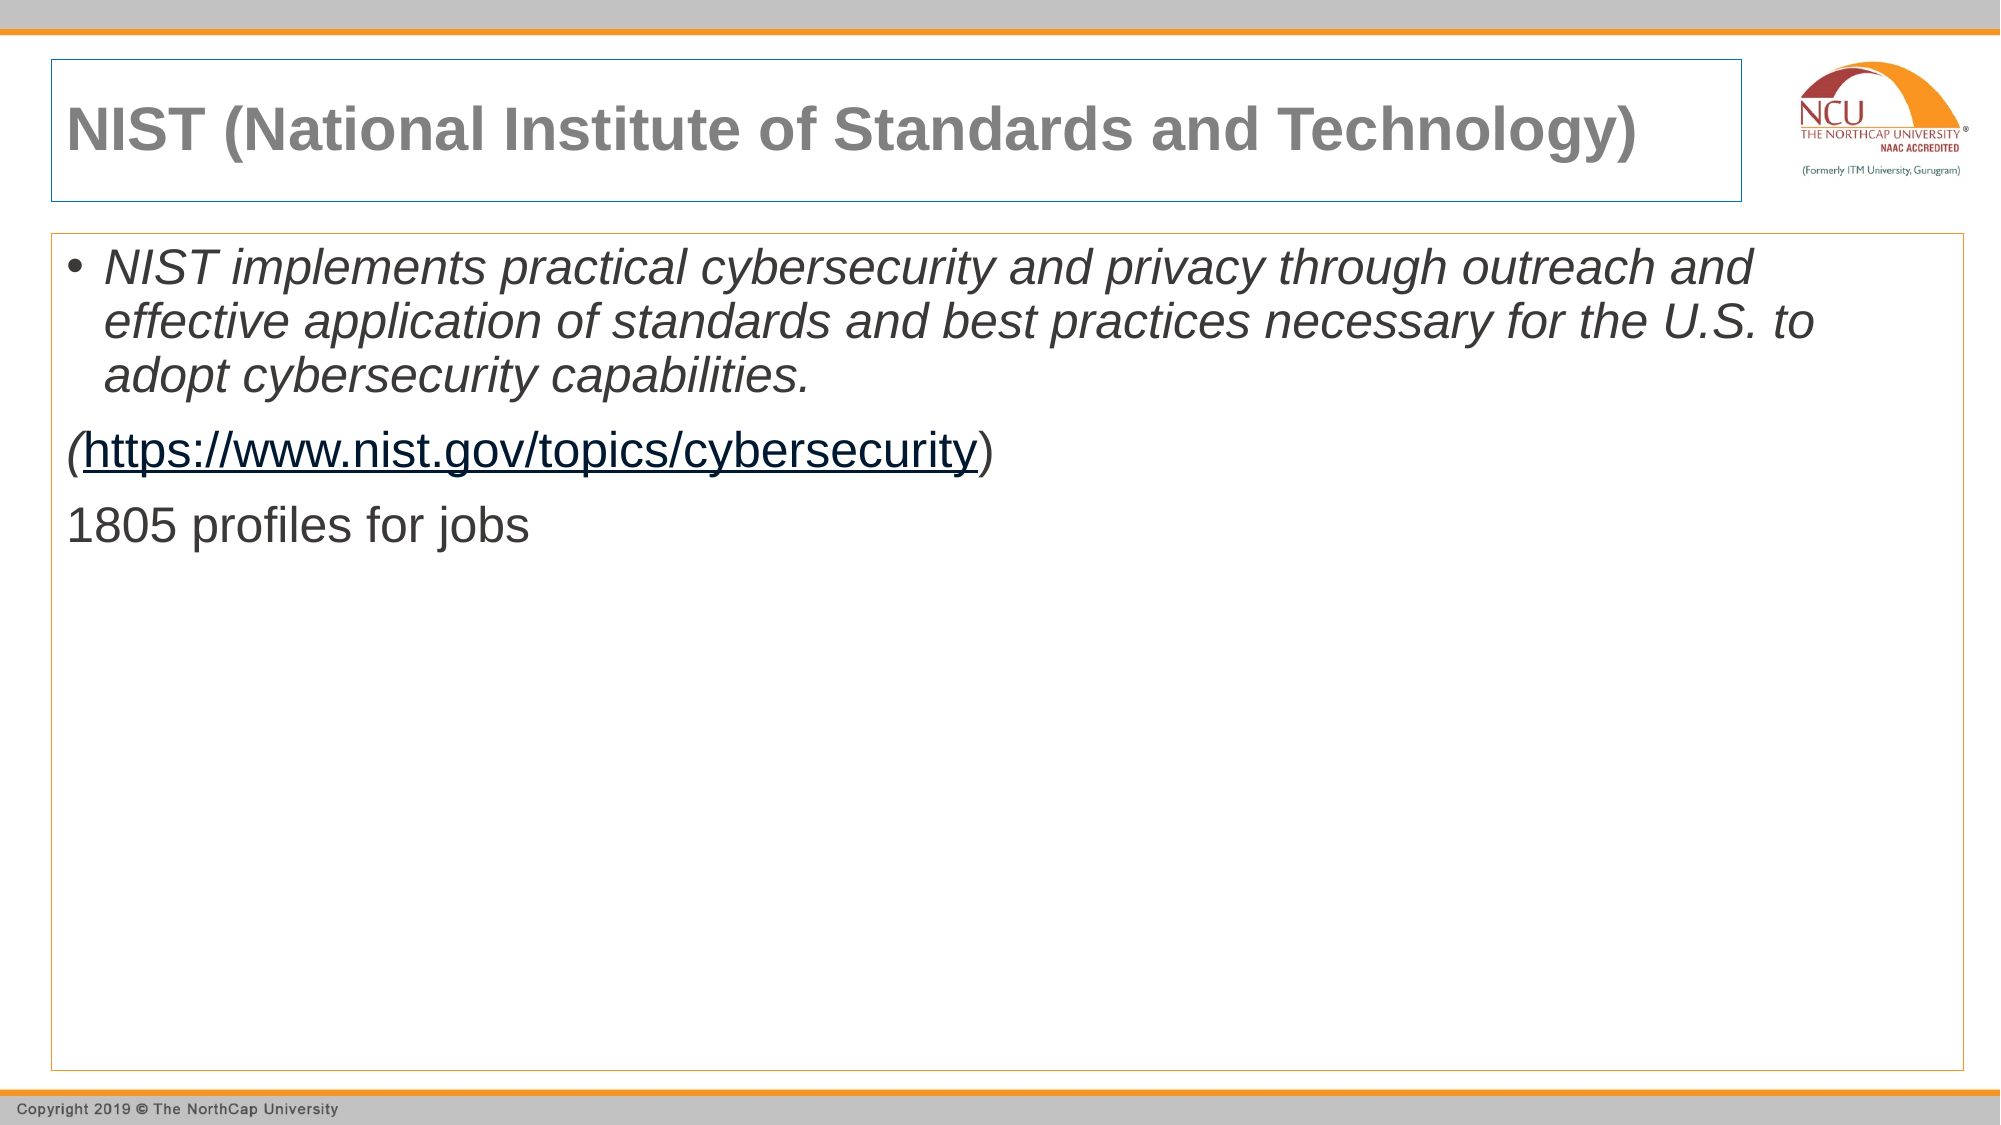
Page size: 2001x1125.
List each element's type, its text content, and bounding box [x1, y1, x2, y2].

title NIST (National Institute of Standards and Technology) [51, 59, 1742, 202]
picture [0, 0, 2000, 1125]
list NIST implements practical cybersecurity and privacy through outreach and effective application of standards and best practices necessary for the U.S. to adopt cybersecurity capabilities. (https://www.nist.gov/topics/cybersecurity) 1805 profiles for jobs [51, 233, 1964, 1071]
